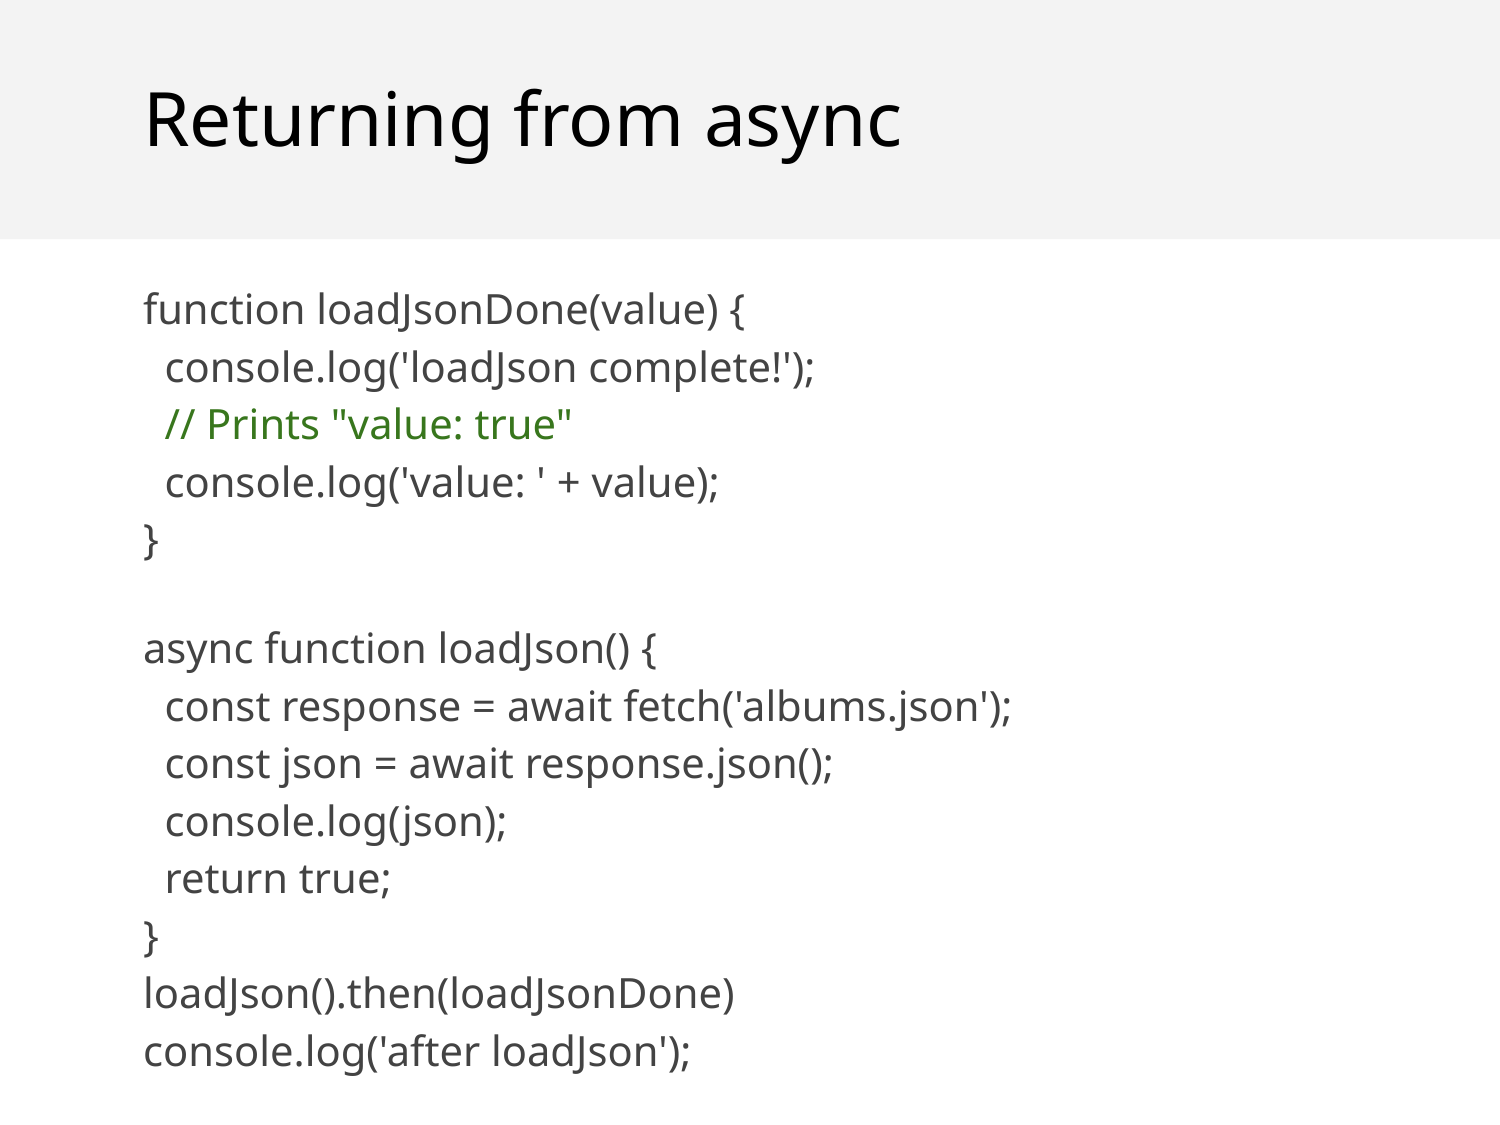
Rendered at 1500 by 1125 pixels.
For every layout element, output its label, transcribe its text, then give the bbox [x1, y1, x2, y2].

text_box function loadJsonDone(value) { console.log('loadJson complete!'); // Prints "value: true" console.log('value: ' + value); } async function loadJson() { const response = await fetch('albums.json'); const json = await response.json(); console.log(json); return true; } loadJson().then(loadJsonDone) console.log('after loadJson'); [128, 260, 1444, 1078]
text_box Returning from async [128, 56, 1372, 183]
